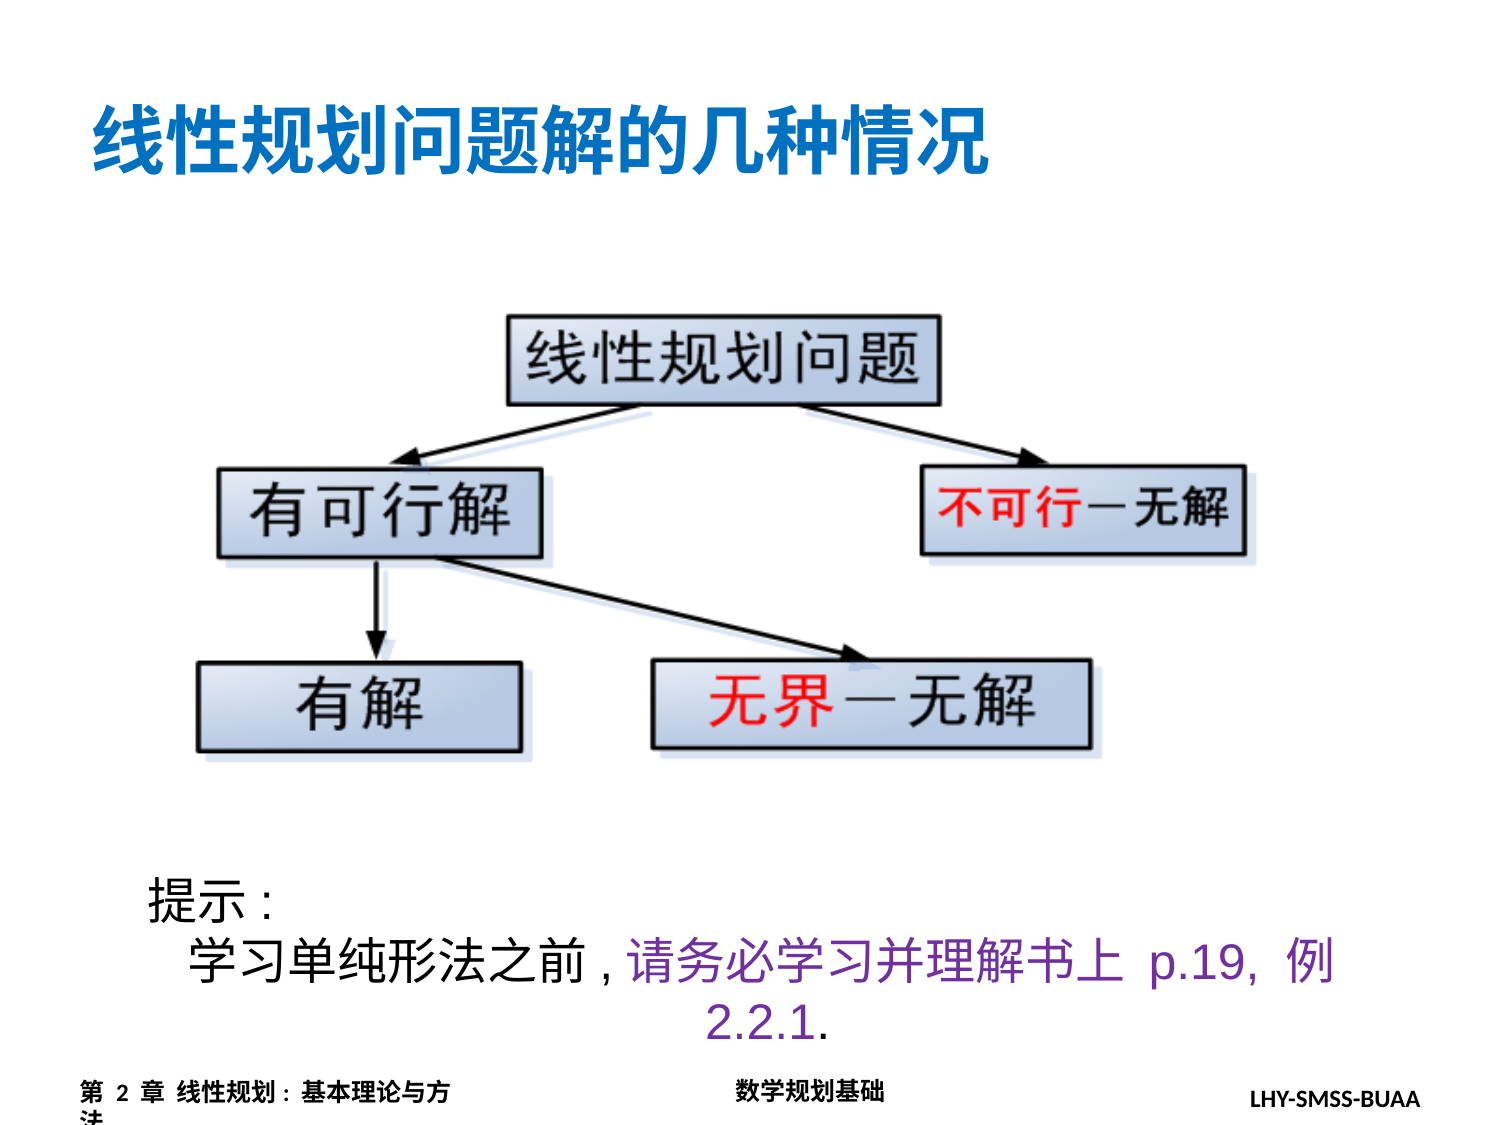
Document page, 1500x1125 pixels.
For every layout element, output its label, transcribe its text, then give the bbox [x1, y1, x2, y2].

picture [182, 302, 1270, 773]
title 线性规划问题解的几种情况 [75, 45, 1081, 233]
text_box 提示: 学习单纯形法之前,请务必学习并理解书上 p.19, 例2.2.1. [133, 862, 1403, 1058]
